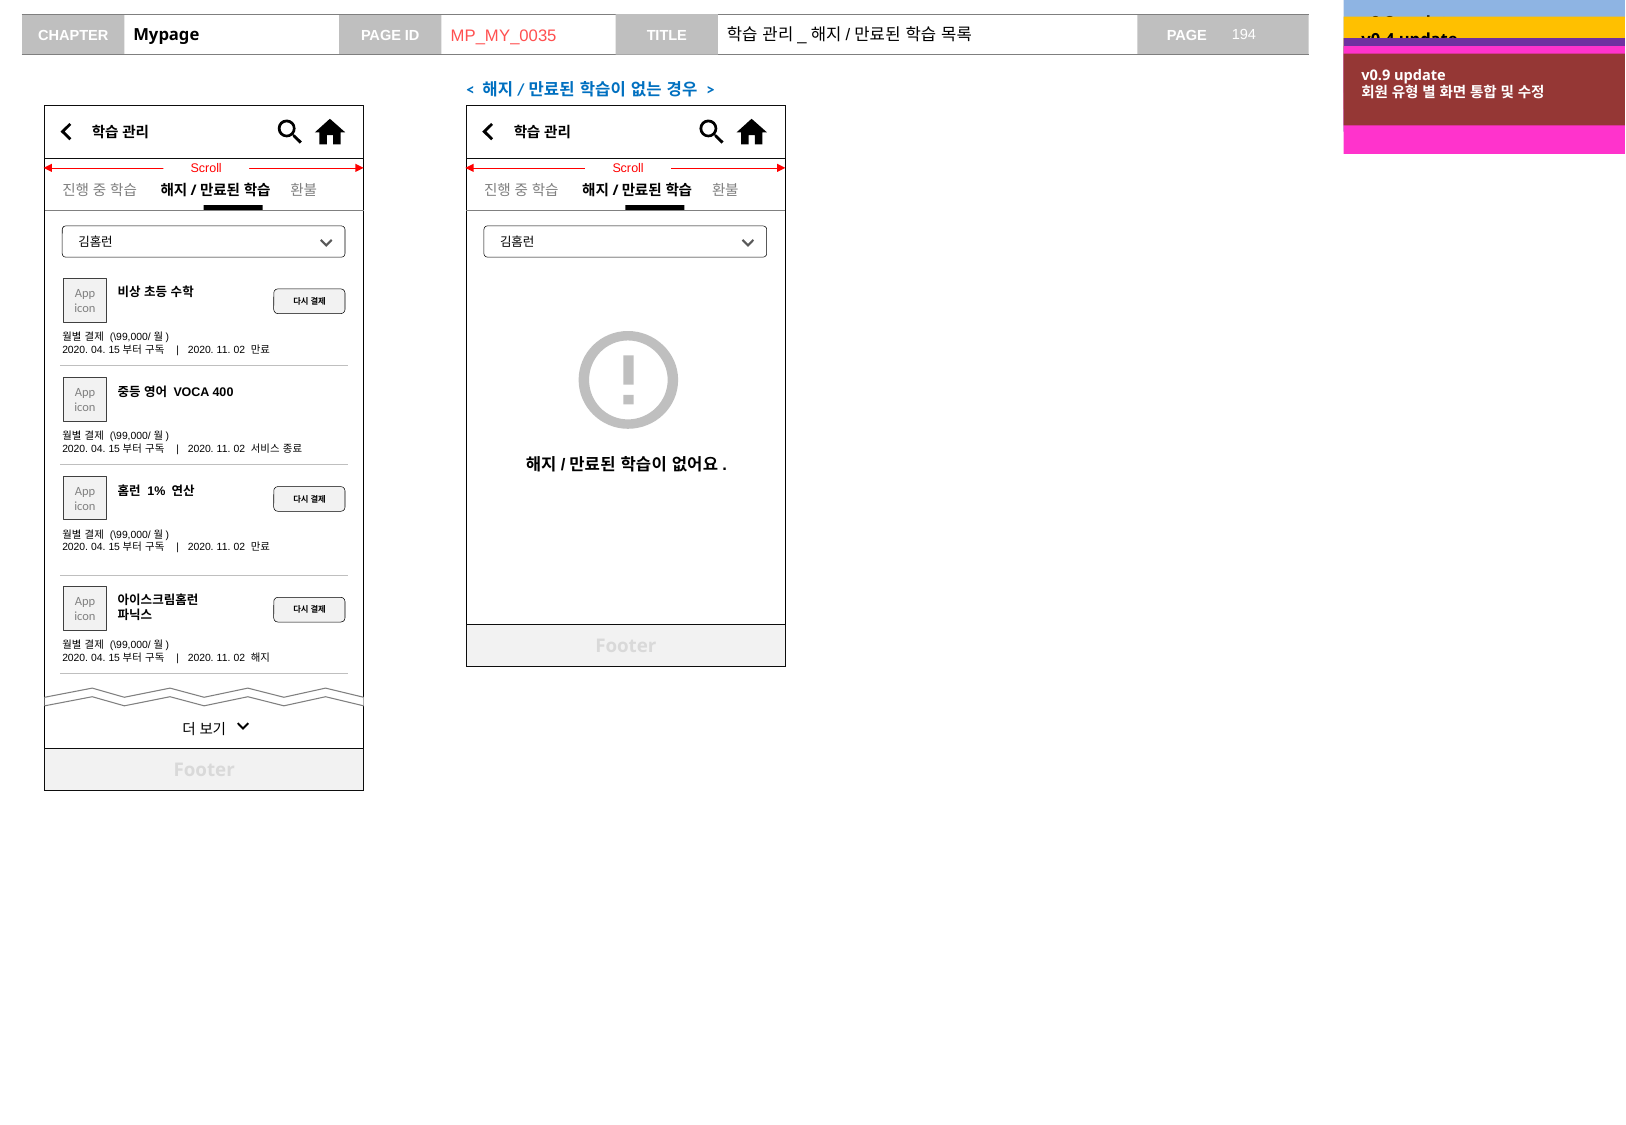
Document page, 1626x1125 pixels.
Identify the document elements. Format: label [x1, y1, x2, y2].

text_box [1343, 0, 1625, 154]
text_box [464, 103, 787, 668]
title [124, 16, 340, 53]
text_box [43, 103, 366, 792]
list [717, 16, 1138, 53]
list [441, 16, 616, 53]
text_box [466, 78, 786, 100]
